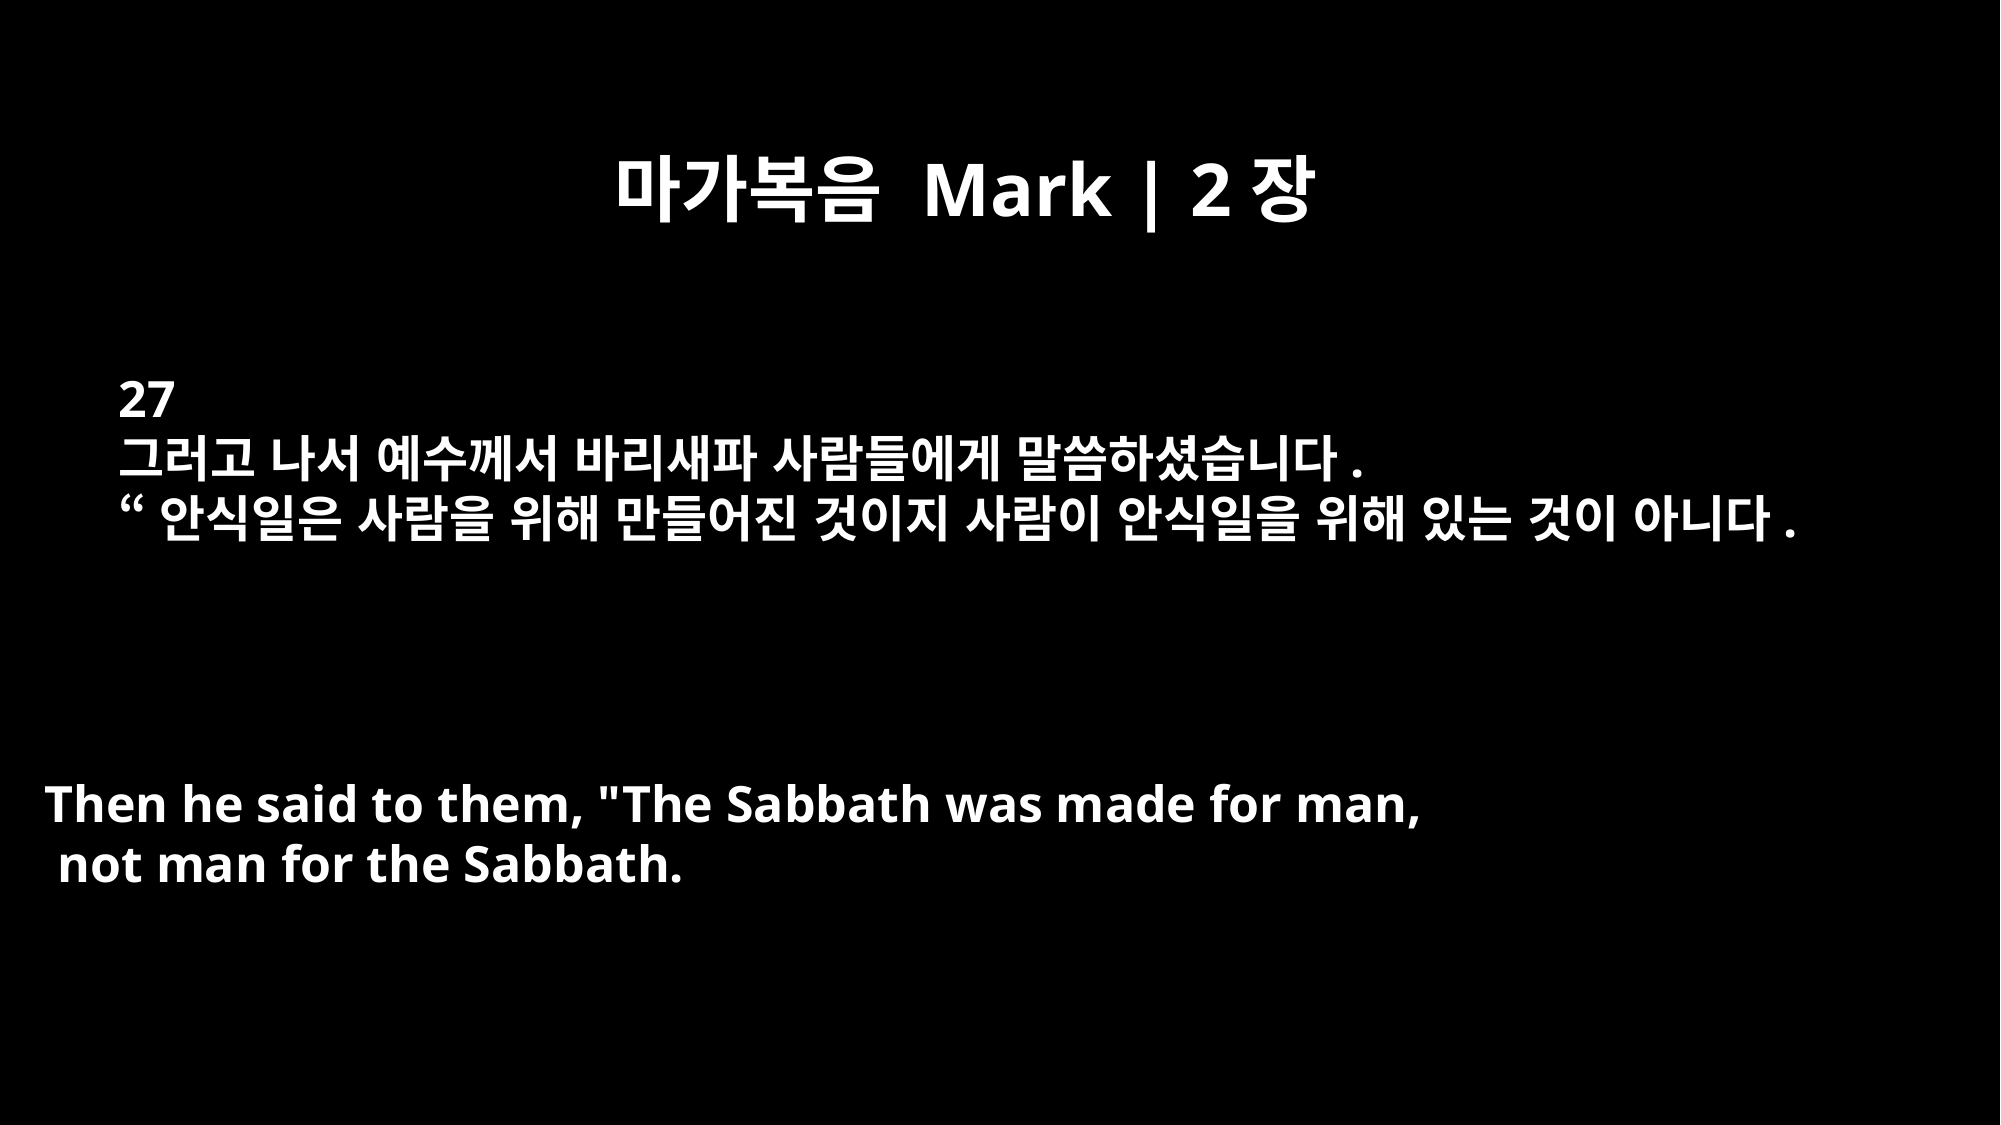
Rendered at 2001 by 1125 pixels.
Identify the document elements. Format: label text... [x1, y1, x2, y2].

text_box 27 그러고 나서 예수께서 바리새파 사람들에게 말씀하셨습니다. “안식일은 사람을 위해 만들어진 것이지 사람이 안식일을 위해 있는 것이 아니다. [104, 359, 1813, 555]
text_box 마가복음 Mark | 2장 [599, 136, 1333, 239]
text_box Then he said to them, "The Sabbath was made for man, not man for the Sabbath. [29, 764, 1437, 900]
